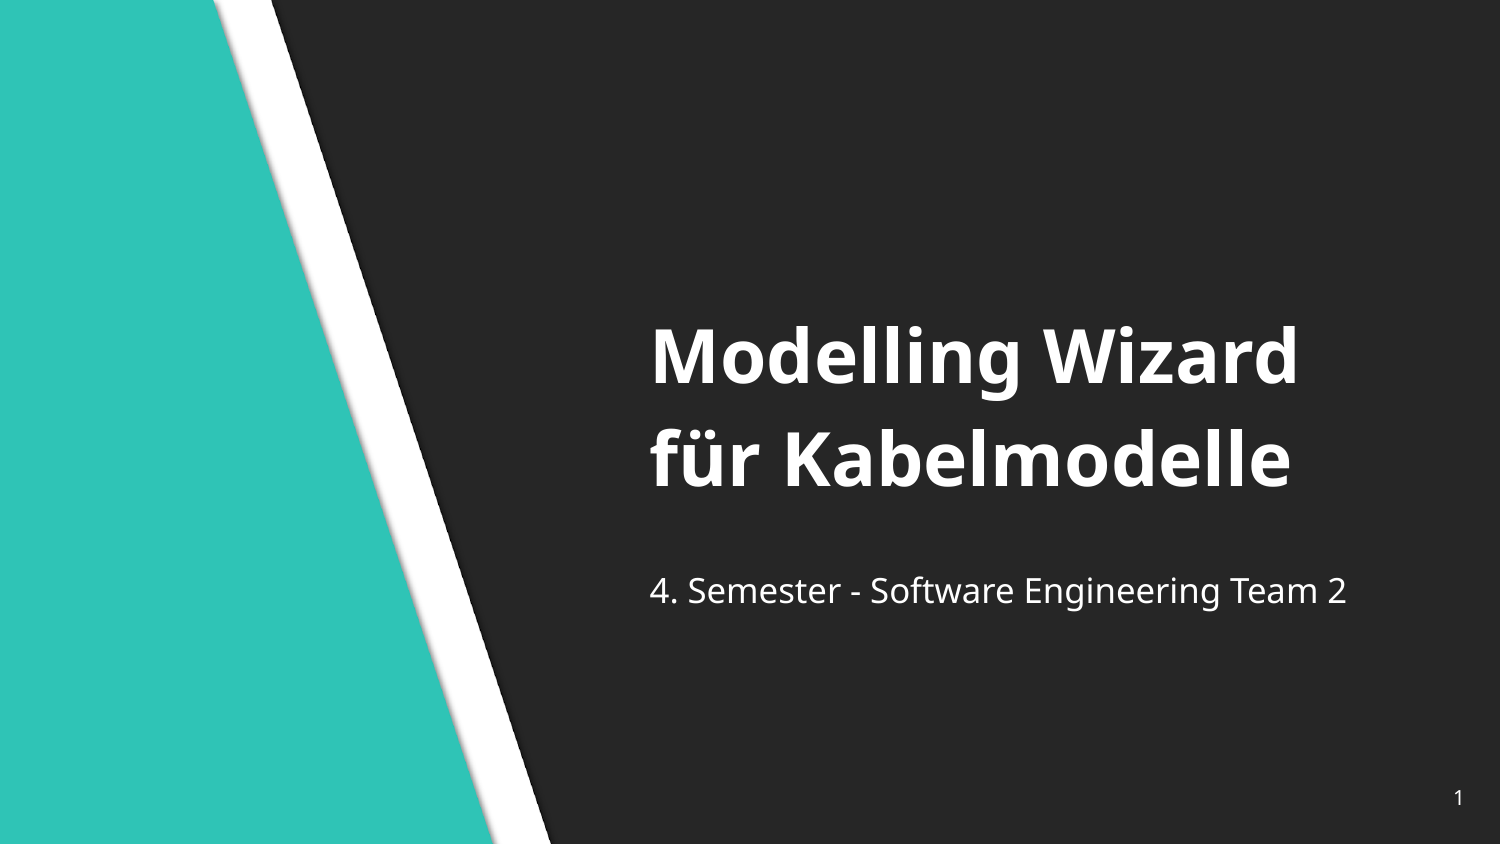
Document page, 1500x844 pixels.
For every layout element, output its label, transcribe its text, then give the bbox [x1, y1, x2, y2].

picture [0, 0, 1500, 844]
subtitle 4. Semester - Software Engineering Team 2 [634, 551, 1370, 642]
title Modelling Wizard für Kabelmodelle [634, 202, 1370, 524]
slide_number 1 [1389, 764, 1480, 830]
